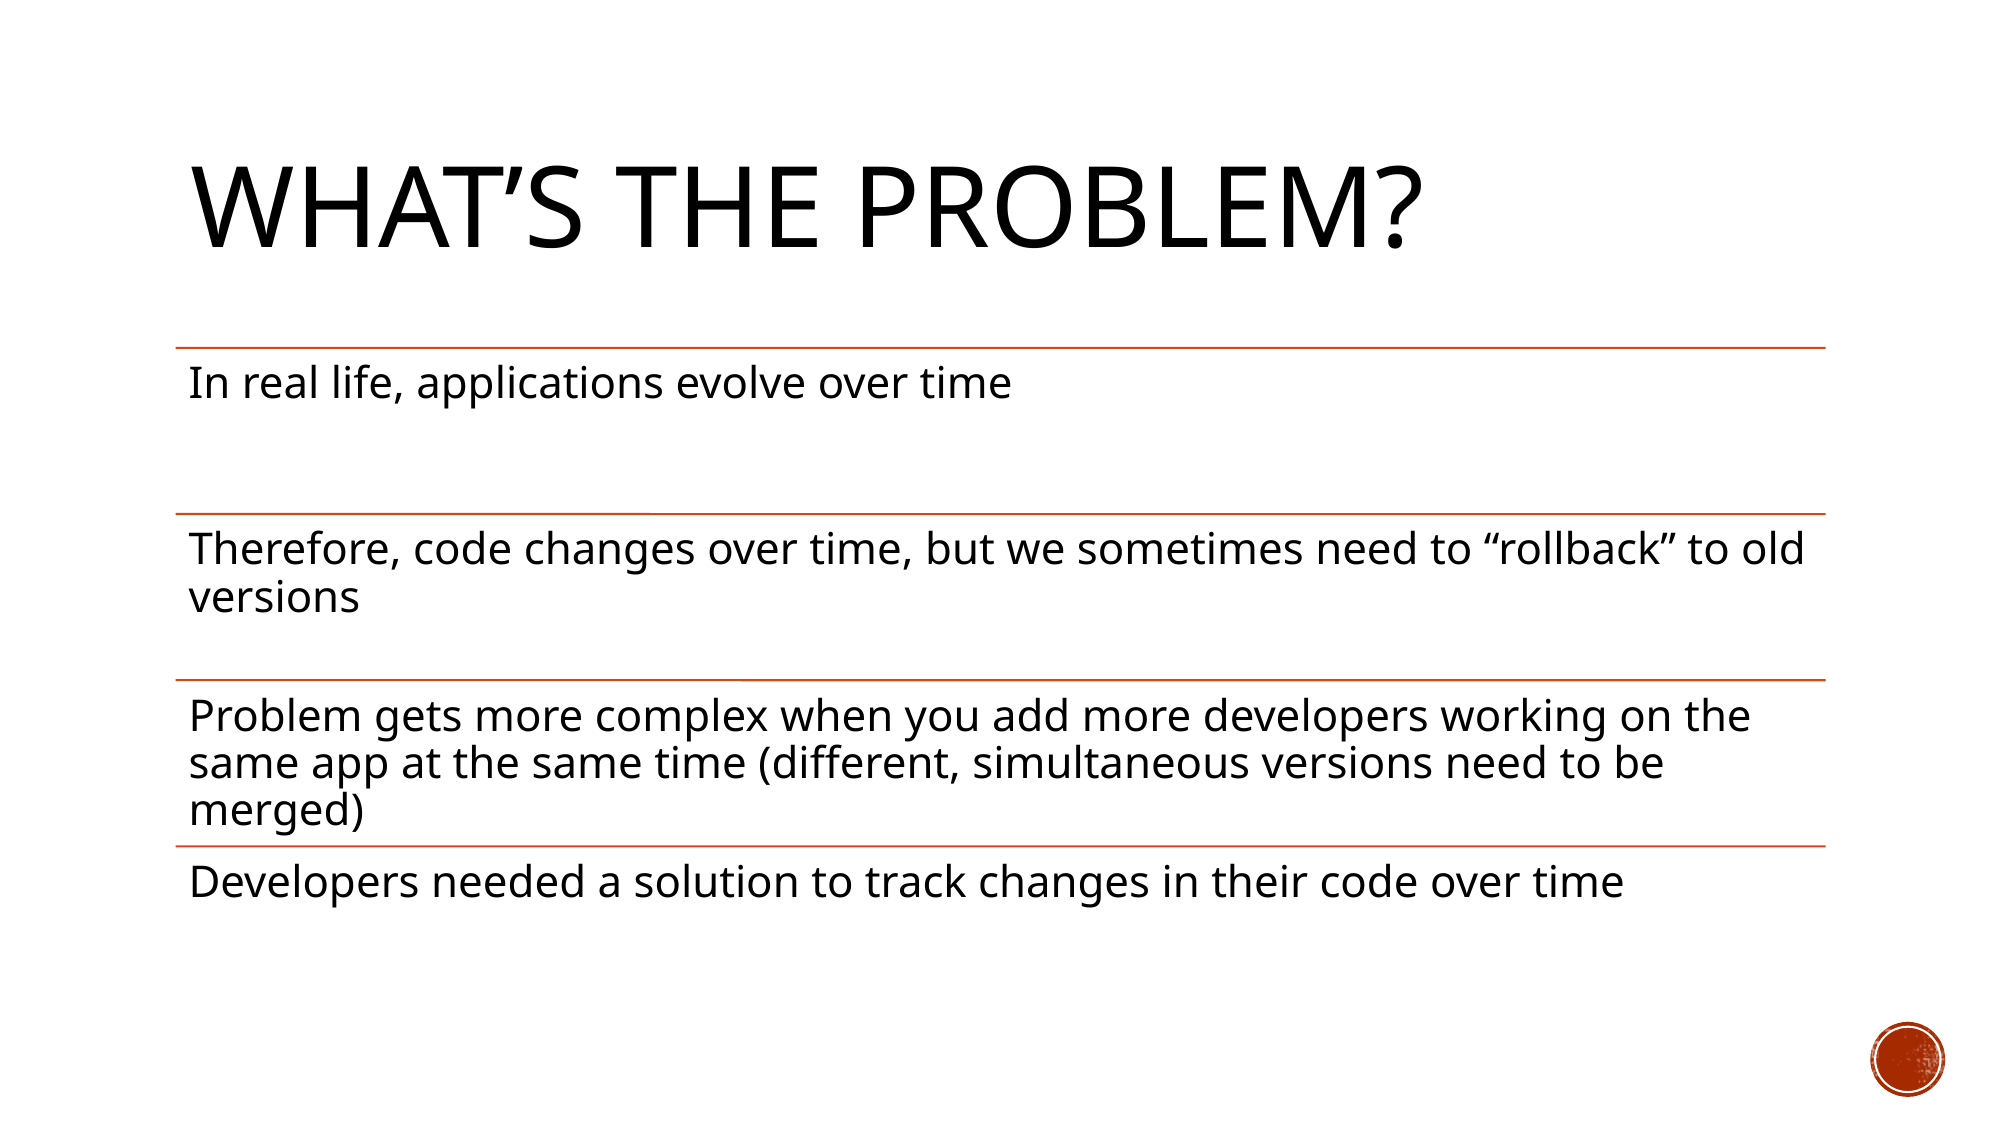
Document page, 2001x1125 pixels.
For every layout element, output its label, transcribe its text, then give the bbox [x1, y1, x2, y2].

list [176, 354, 1826, 1011]
title What’s the problem? [175, 79, 1826, 344]
